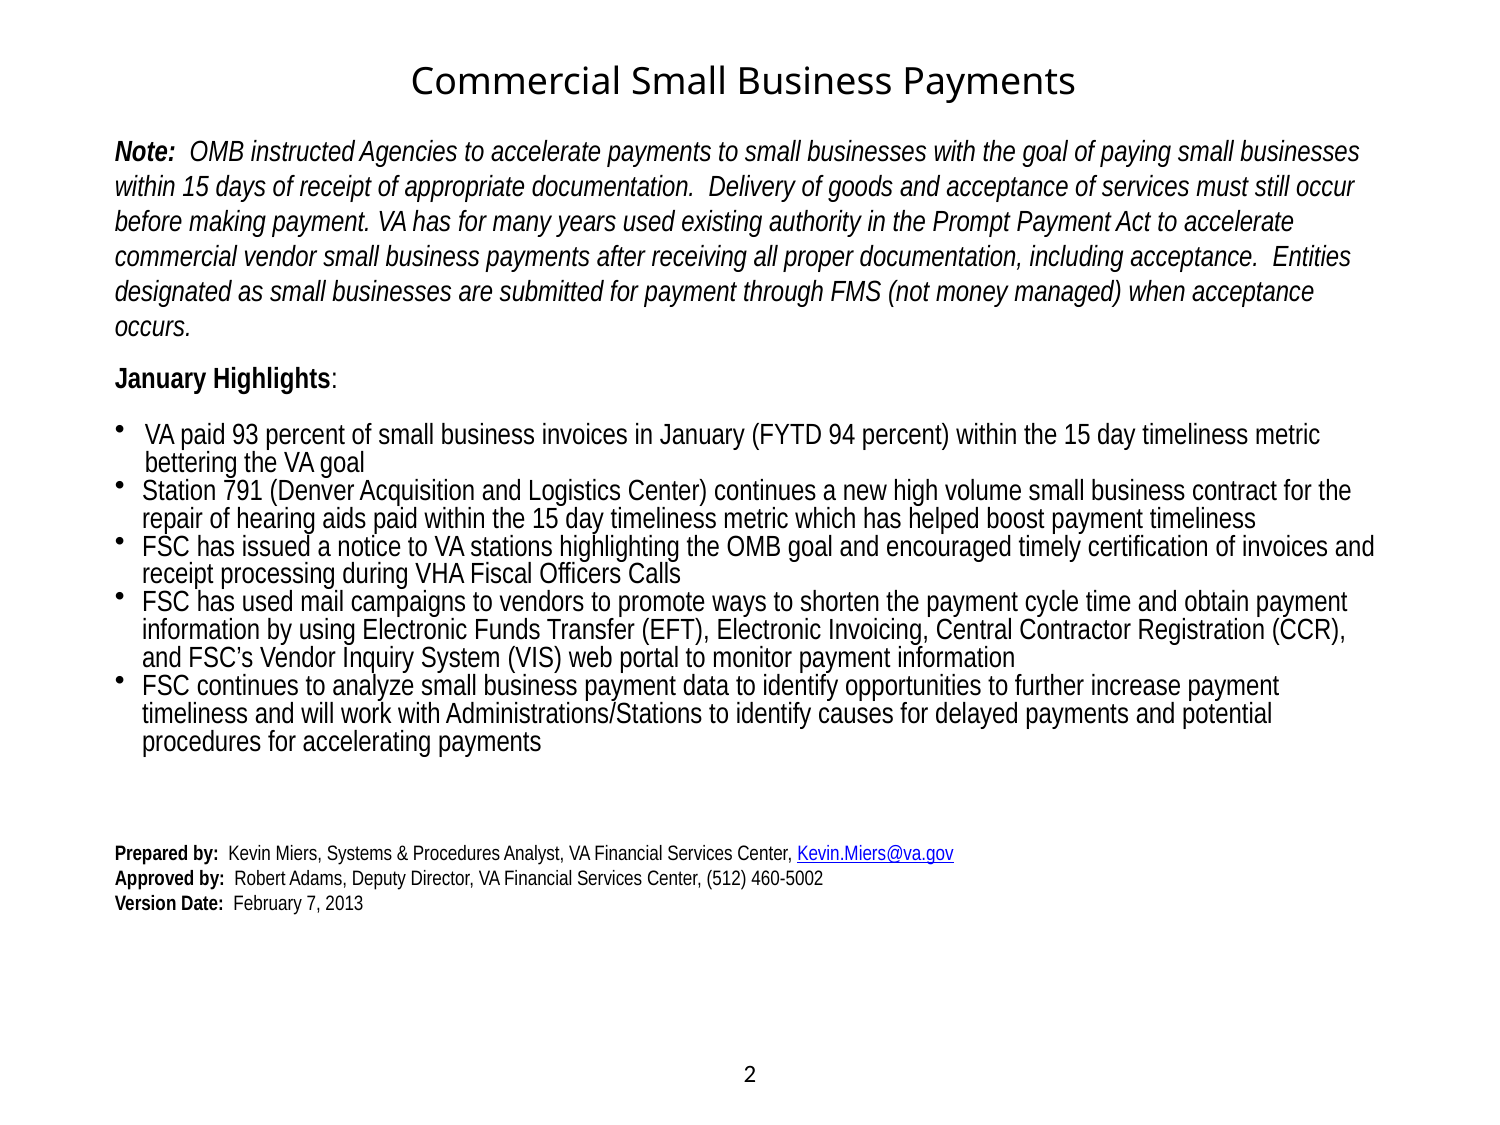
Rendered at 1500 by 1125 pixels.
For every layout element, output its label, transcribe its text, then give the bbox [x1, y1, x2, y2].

text_box Commercial Small Business Payments [87, 49, 1400, 110]
text_box Note: OMB instructed Agencies to accelerate payments to small businesses with the goal of paying small businesses within 15 days of receipt of appropriate documentation. Delivery of goods and acceptance of services must still occur before making payment. VA has for many years used existing authority in the Prompt Payment Act to accelerate commercial vendor small business payments after receiving all proper documentation, including acceptance. Entities designated as small businesses are submitted for payment through FMS (not money managed) when acceptance occurs. January Highlights: VA paid 93 percent of small business invoices in January (FYTD 94 percent) within the 15 day timeliness metric bettering the VA goal Station 791 (Denver Acquisition and Logistics Center) continues a new high volume small business contract for the repair of hearing aids paid within the 15 day timeliness metric which has helped boost payment timeliness FSC has issued a notice to VA stations highlighting the OMB goal and encouraged timely certification of invoices and receipt processing during VHA Fiscal Officers Calls FSC has used mail campaigns to vendors to promote ways to shorten the payment cycle time and obtain payment information by using Electronic Funds Transfer (EFT), Electronic Invoicing, Central Contractor Registration (CCR), and FSC’s Vendor Inquiry System (VIS) web portal to monitor payment information FSC continues to analyze small business payment data to identify opportunities to further increase payment timeliness and will work with Administrations/Stations to identify causes for delayed payments and potential procedures for accelerating payments Prepared by: Kevin Miers, Systems & Procedures Analyst, VA Financial Services Center, Kevin.Miers@va.gov Approved by: Robert Adams, Deputy Director, VA Financial Services Center, (512) 460-5002 Version Date: February 7, 2013 [99, 125, 1407, 923]
footer 2 [512, 1042, 988, 1103]
